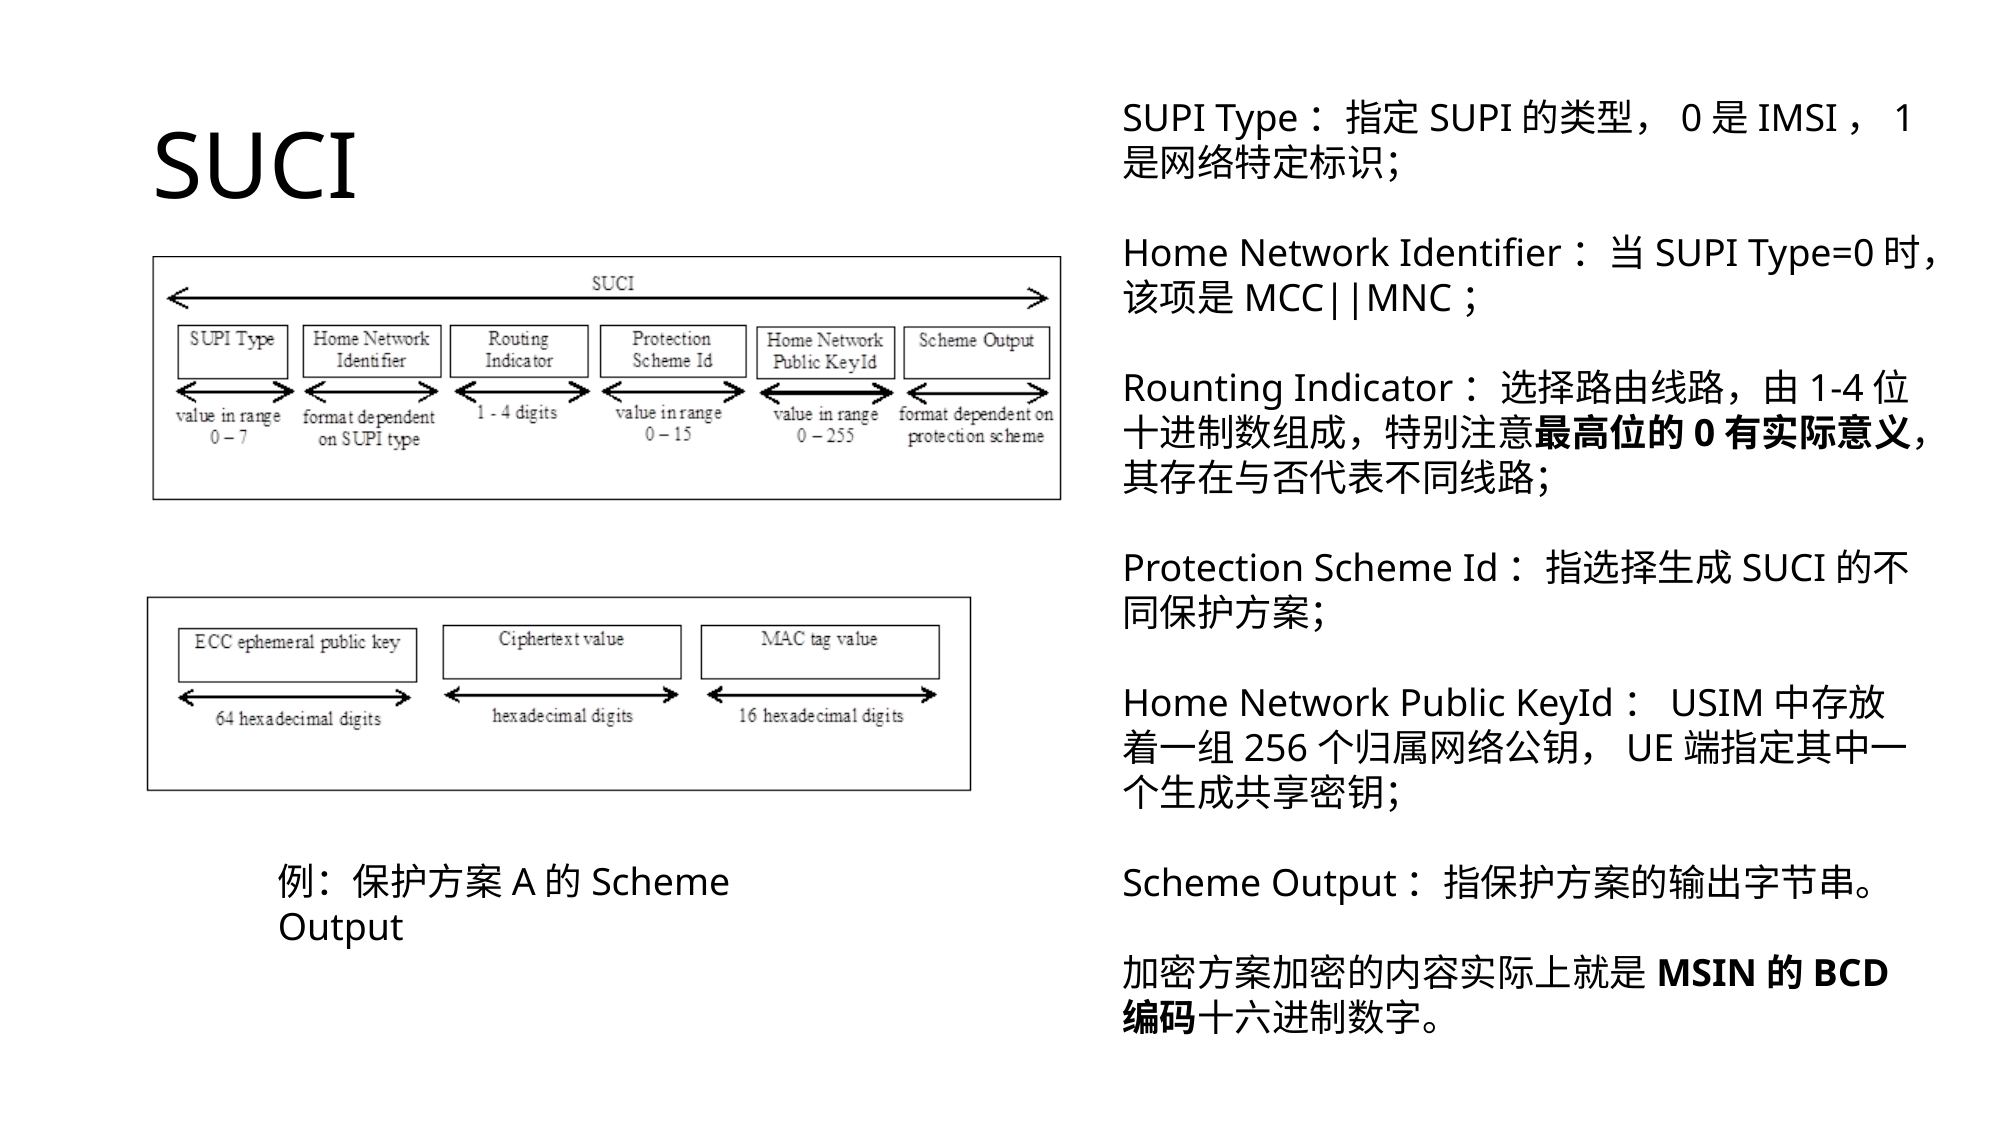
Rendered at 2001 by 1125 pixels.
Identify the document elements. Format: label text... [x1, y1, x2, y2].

text_box 例：保护方案A的Scheme Output [263, 850, 838, 955]
text_box SUPI Type：指定SUPI的类型，0是IMSI，1是网络特定标识； Home Network Identifier：当SUPI Type=0时，该项是MCC||MNC； Rounting Indicator：选择路由线路，由1-4位十进制数组成，特别注意最高位的0有实际意义，其存在与否代表不同线路； Protection Scheme Id：指选择生成SUCI的不同保护方案； Home Network Public KeyId：USIM中存放着一组256个归属网络公钥，UE端指定其中一个生成共享密钥； Scheme Output：指保护方案的输出字节串。 加密方案加密的内容实际上就是MSIN的BCD编码十六进制数字。 [1107, 87, 1939, 1047]
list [137, 256, 1143, 513]
picture [61, 545, 1067, 818]
title SUCI [137, 59, 1863, 256]
